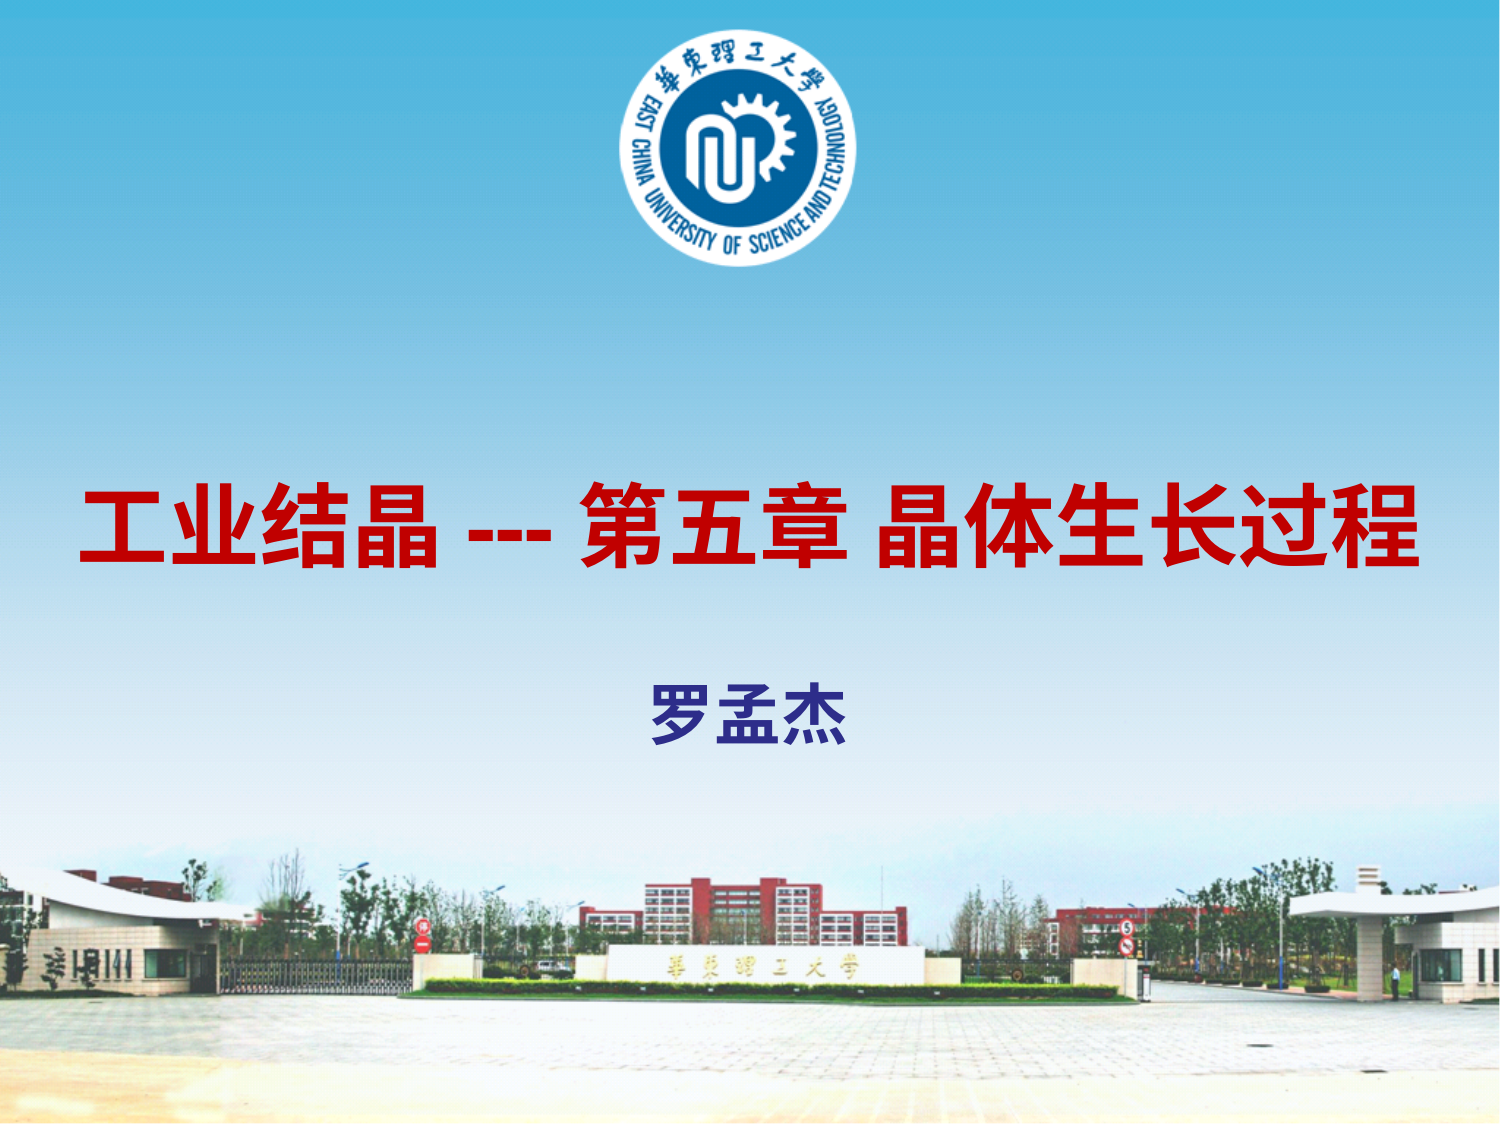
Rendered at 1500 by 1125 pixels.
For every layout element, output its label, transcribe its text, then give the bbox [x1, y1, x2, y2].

text_box 罗孟杰 [633, 665, 863, 761]
picture [0, 0, 1500, 1125]
title 工业结晶---第五章 晶体生长过程 [36, 377, 1464, 615]
